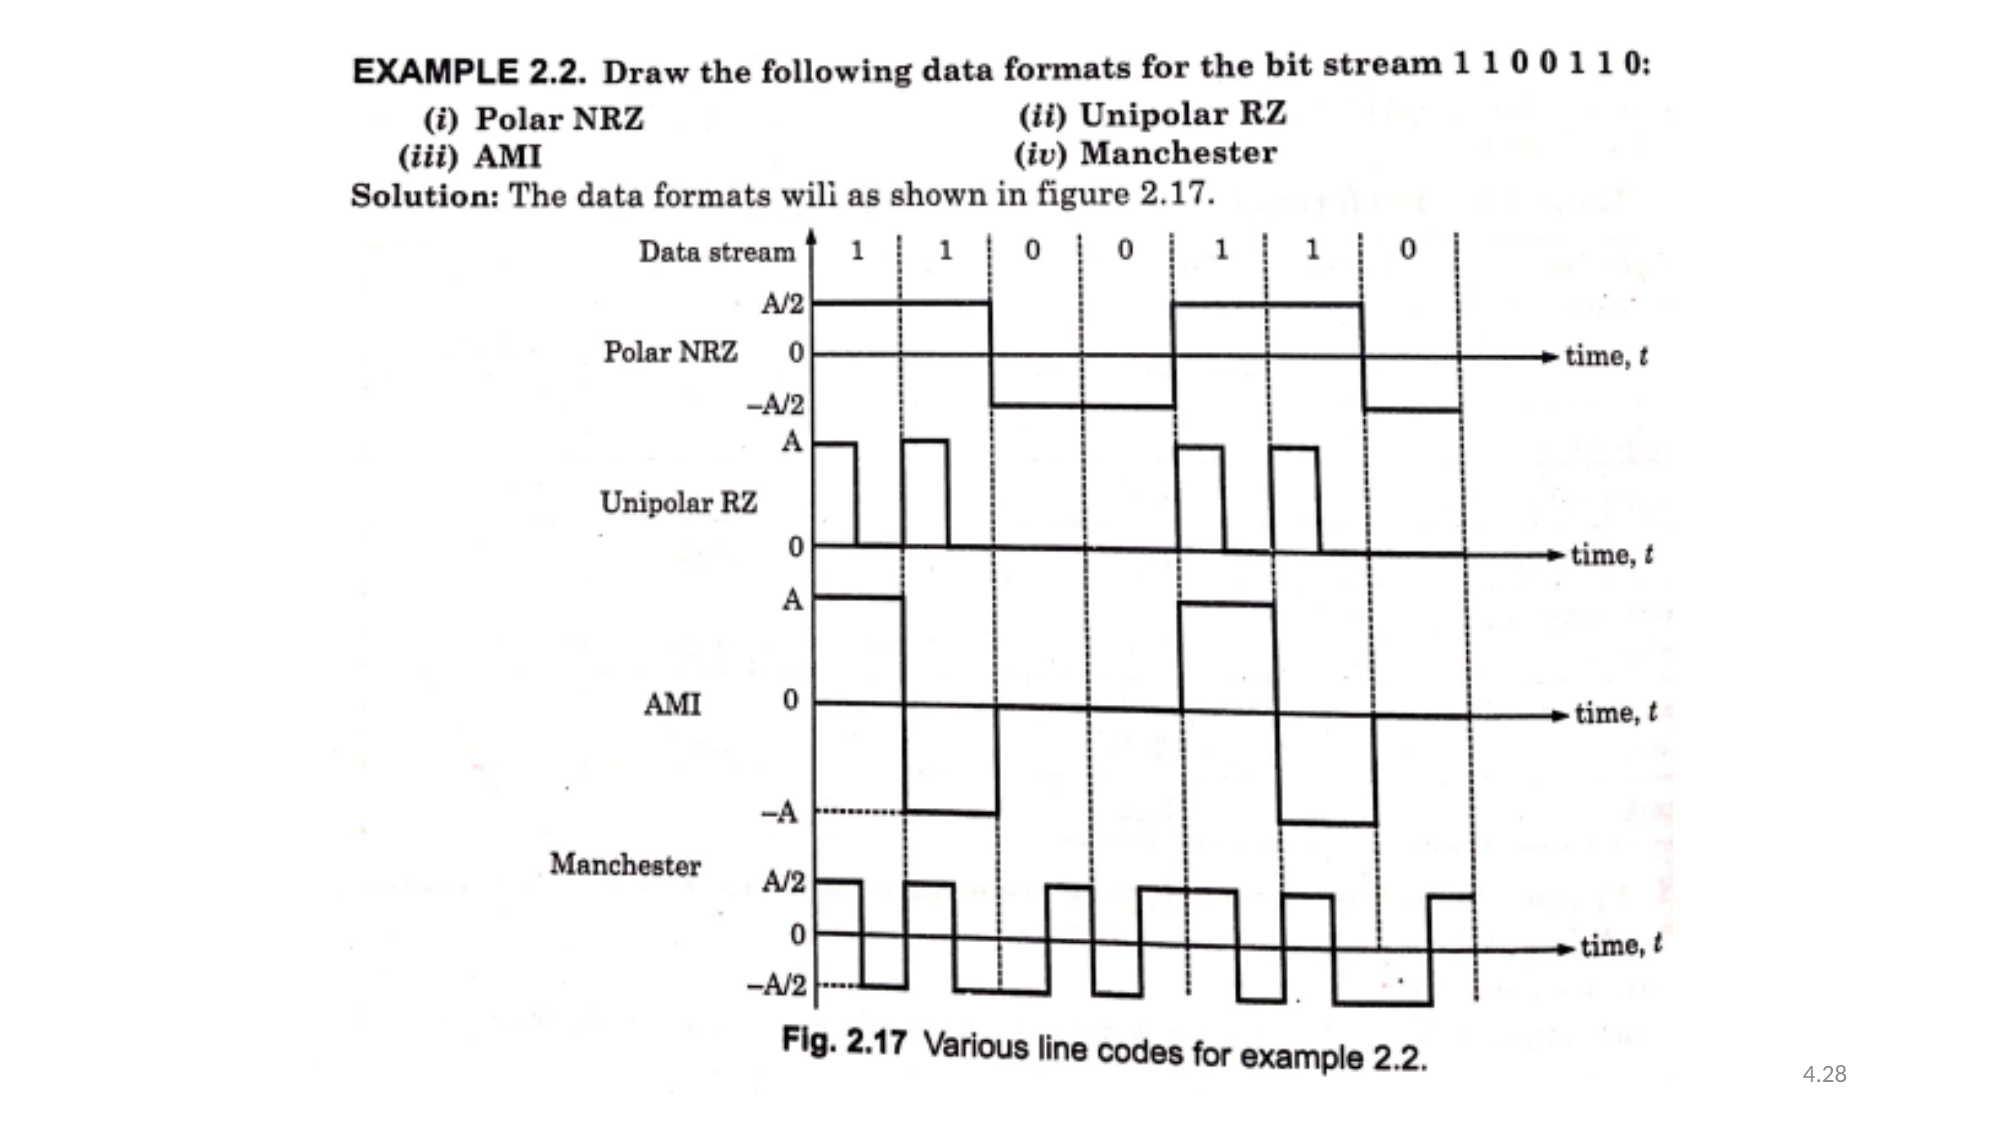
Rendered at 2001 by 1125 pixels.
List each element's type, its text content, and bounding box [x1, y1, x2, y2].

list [314, 42, 1673, 1094]
slide_number 4.28 [1412, 1042, 1863, 1103]
